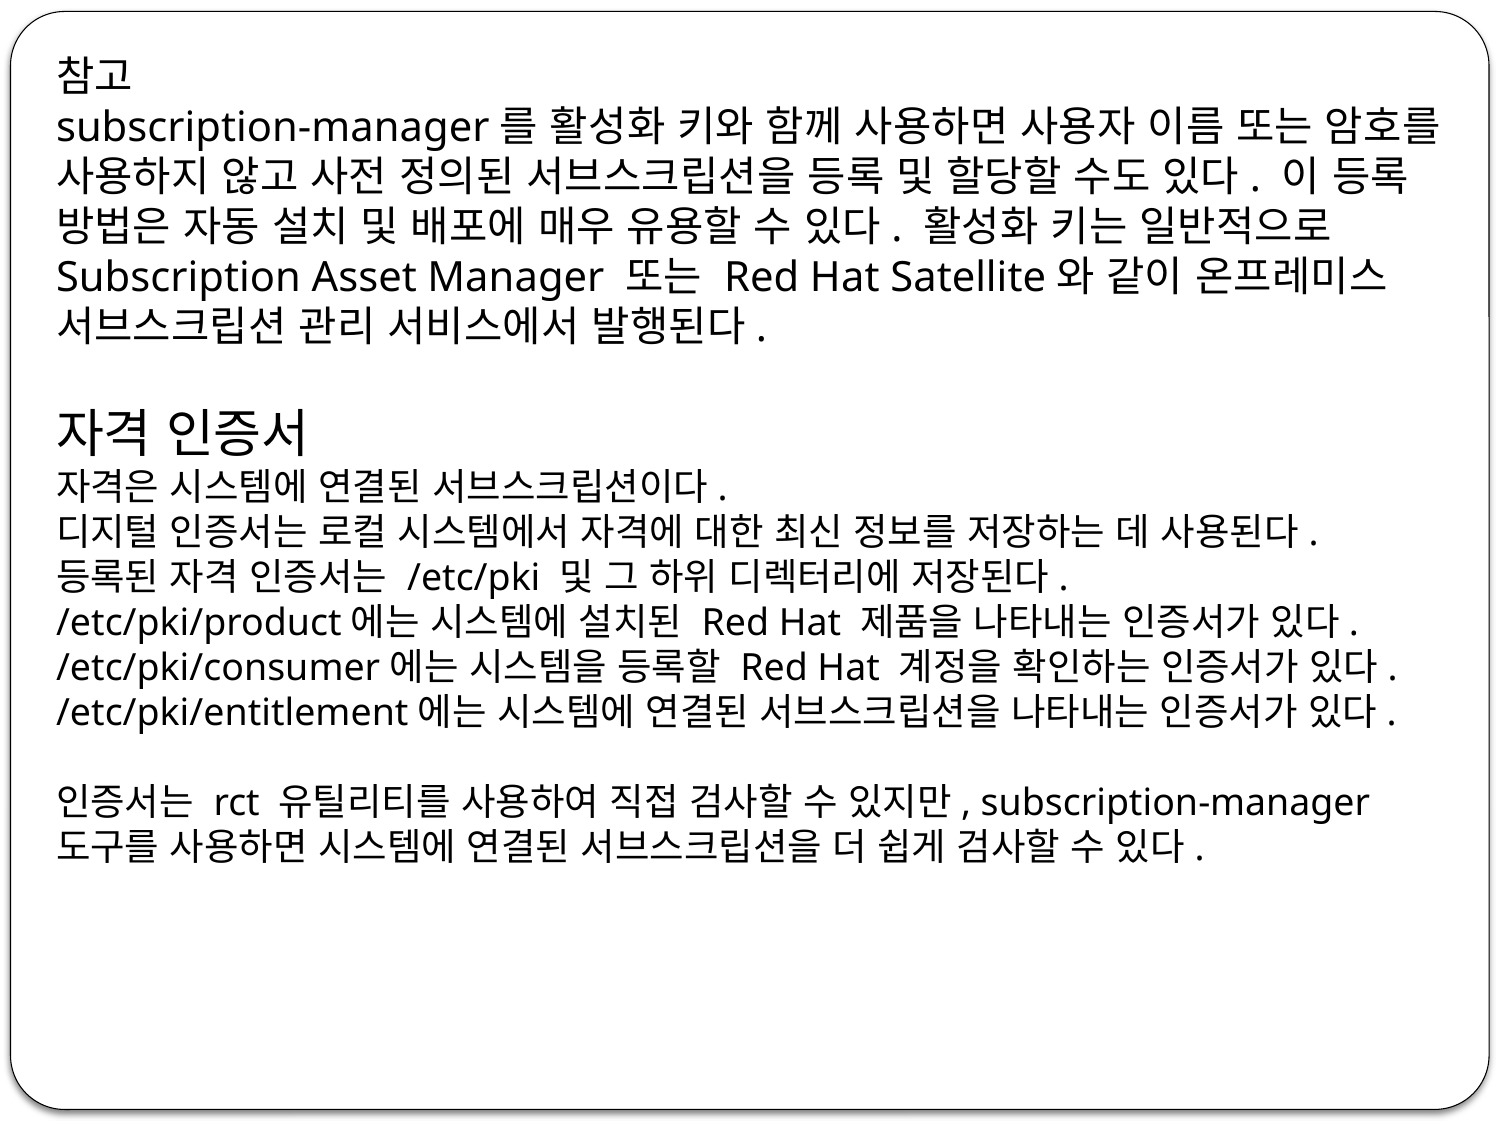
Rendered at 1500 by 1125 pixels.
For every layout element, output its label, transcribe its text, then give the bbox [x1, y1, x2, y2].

list 참고 subscription-manager를 활성화 키와 함께 사용하면 사용자 이름 또는 암호를 사용하지 않고 사전 정의된 서브스크립션을 등록 및 할당할 수도 있다. 이 등록 방법은 자동 설치 및 배포에 매우 유용할 수 있다. 활성화 키는 일반적으로 Subscription Asset Manager 또는 Red Hat Satellite와 같이 온프레미스 서브스크립션 관리 서비스에서 발행된다. 자격 인증서 자격은 시스템에 연결된 서브스크립션이다. 디지털 인증서는 로컬 시스템에서 자격에 대한 최신 정보를 저장하는 데 사용된다. 등록된 자격 인증서는 /etc/pki 및 그 하위 디렉터리에 저장된다. /etc/pki/product에는 시스템에 설치된 Red Hat 제품을 나타내는 인증서가 있다. /etc/pki/consumer에는 시스템을 등록할 Red Hat 계정을 확인하는 인증서가 있다. /etc/pki/entitlement에는 시스템에 연결된 서브스크립션을 나타내는 인증서가 있다. 인증서는 rct 유틸리티를 사용하여 직접 검사할 수 있지만, subscription-manager 도구를 사용하면 시스템에 연결된 서브스크립션을 더 쉽게 검사할 수 있다. [41, 42, 1459, 1083]
